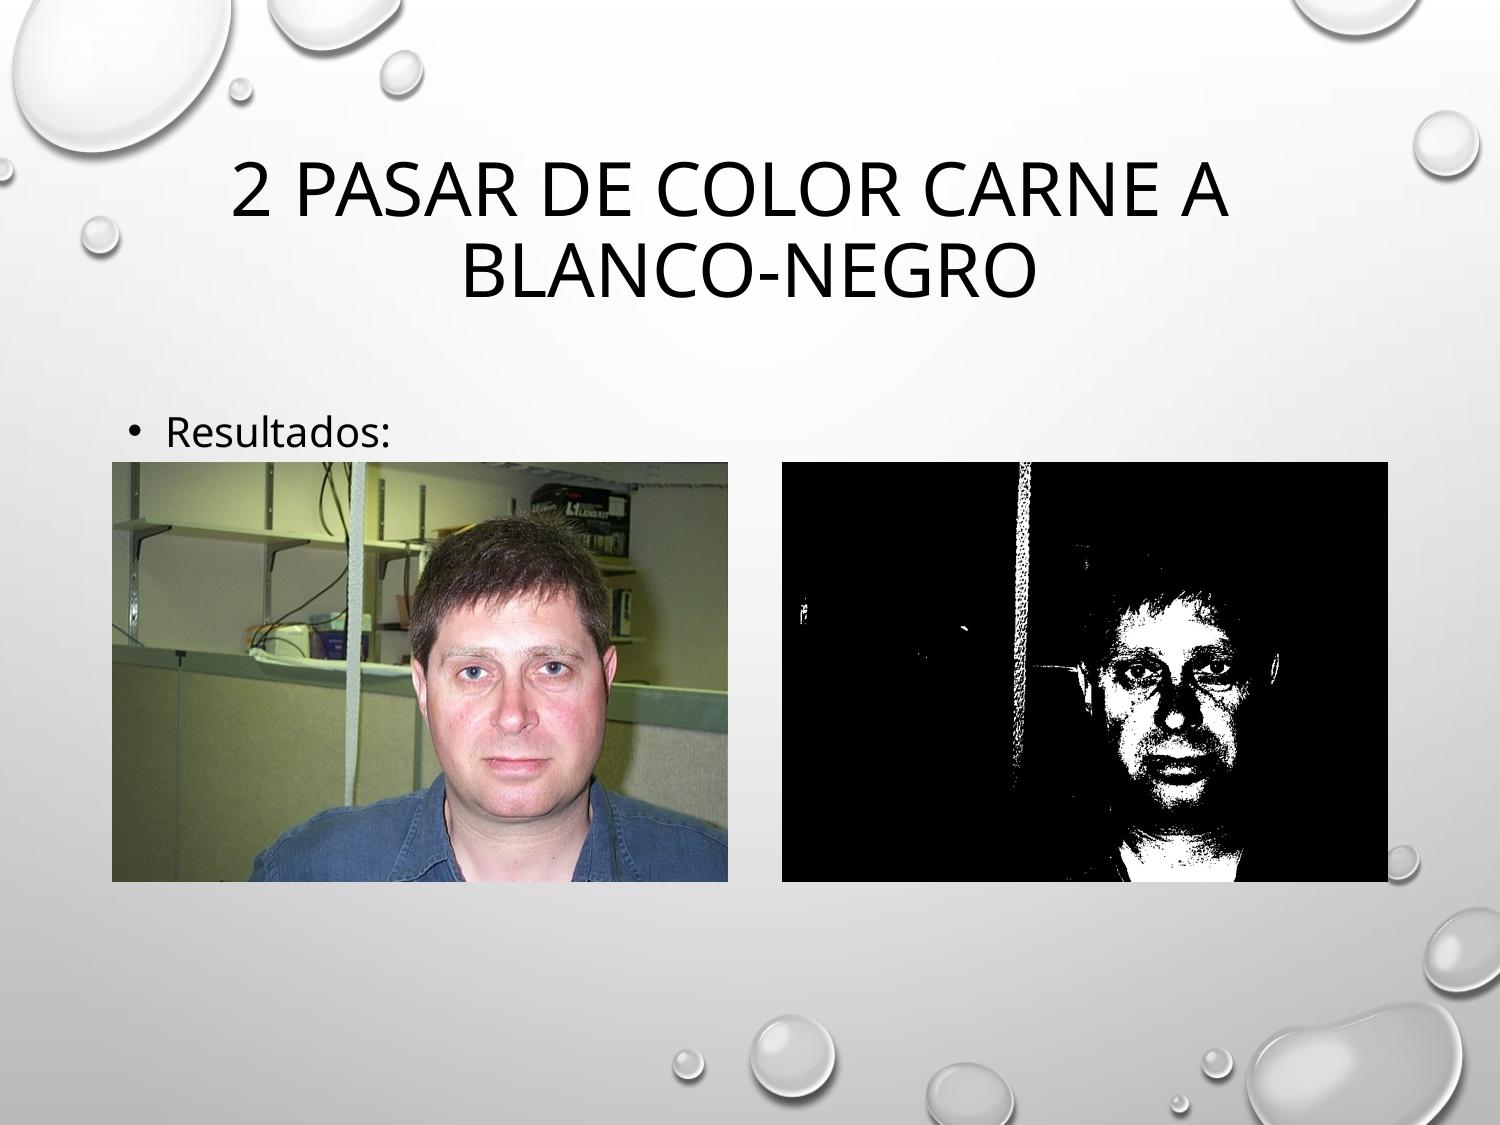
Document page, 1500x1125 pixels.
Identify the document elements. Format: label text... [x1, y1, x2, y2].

picture [0, 0, 1500, 1125]
list Resultados: [112, 388, 1388, 950]
title 2 Pasar de color carne a blanco-Negro [112, 101, 1388, 364]
